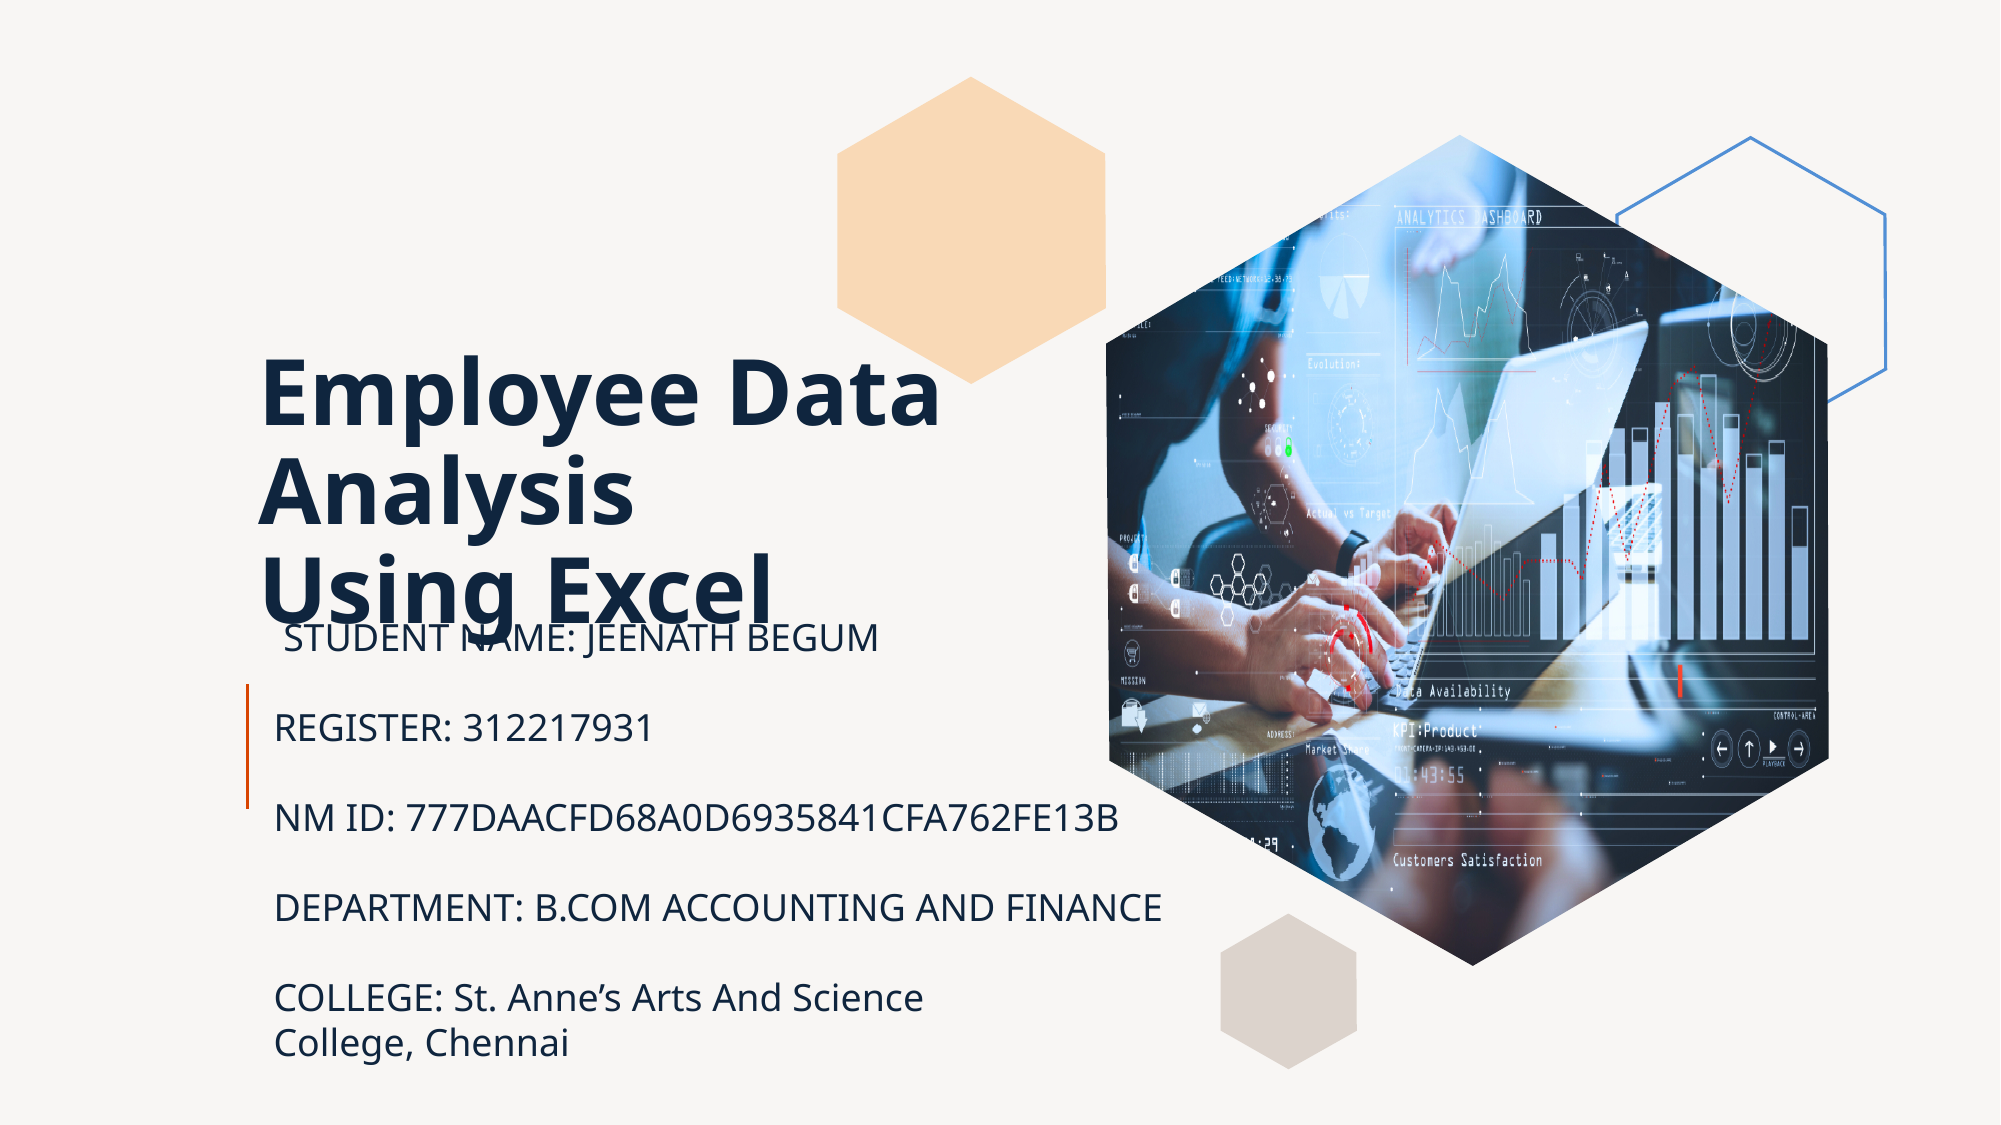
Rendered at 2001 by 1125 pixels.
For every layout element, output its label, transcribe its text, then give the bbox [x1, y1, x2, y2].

text_box [1829, 182, 1886, 402]
text_box [837, 76, 1105, 385]
list STUDENT NAME: JEENATH BEGUM REGISTER: 312217931 NM ID: 777DAACFD68A0D6935841CFA762FE13B DEPARTMENT: B.COM ACCOUNTING AND FINANCE COLLEGE: St. Anne’s Arts And Science College, Chennai [258, 606, 1188, 1082]
title Employee Data Analysis Using Excel [243, 325, 1105, 664]
picture [1105, 134, 1829, 966]
